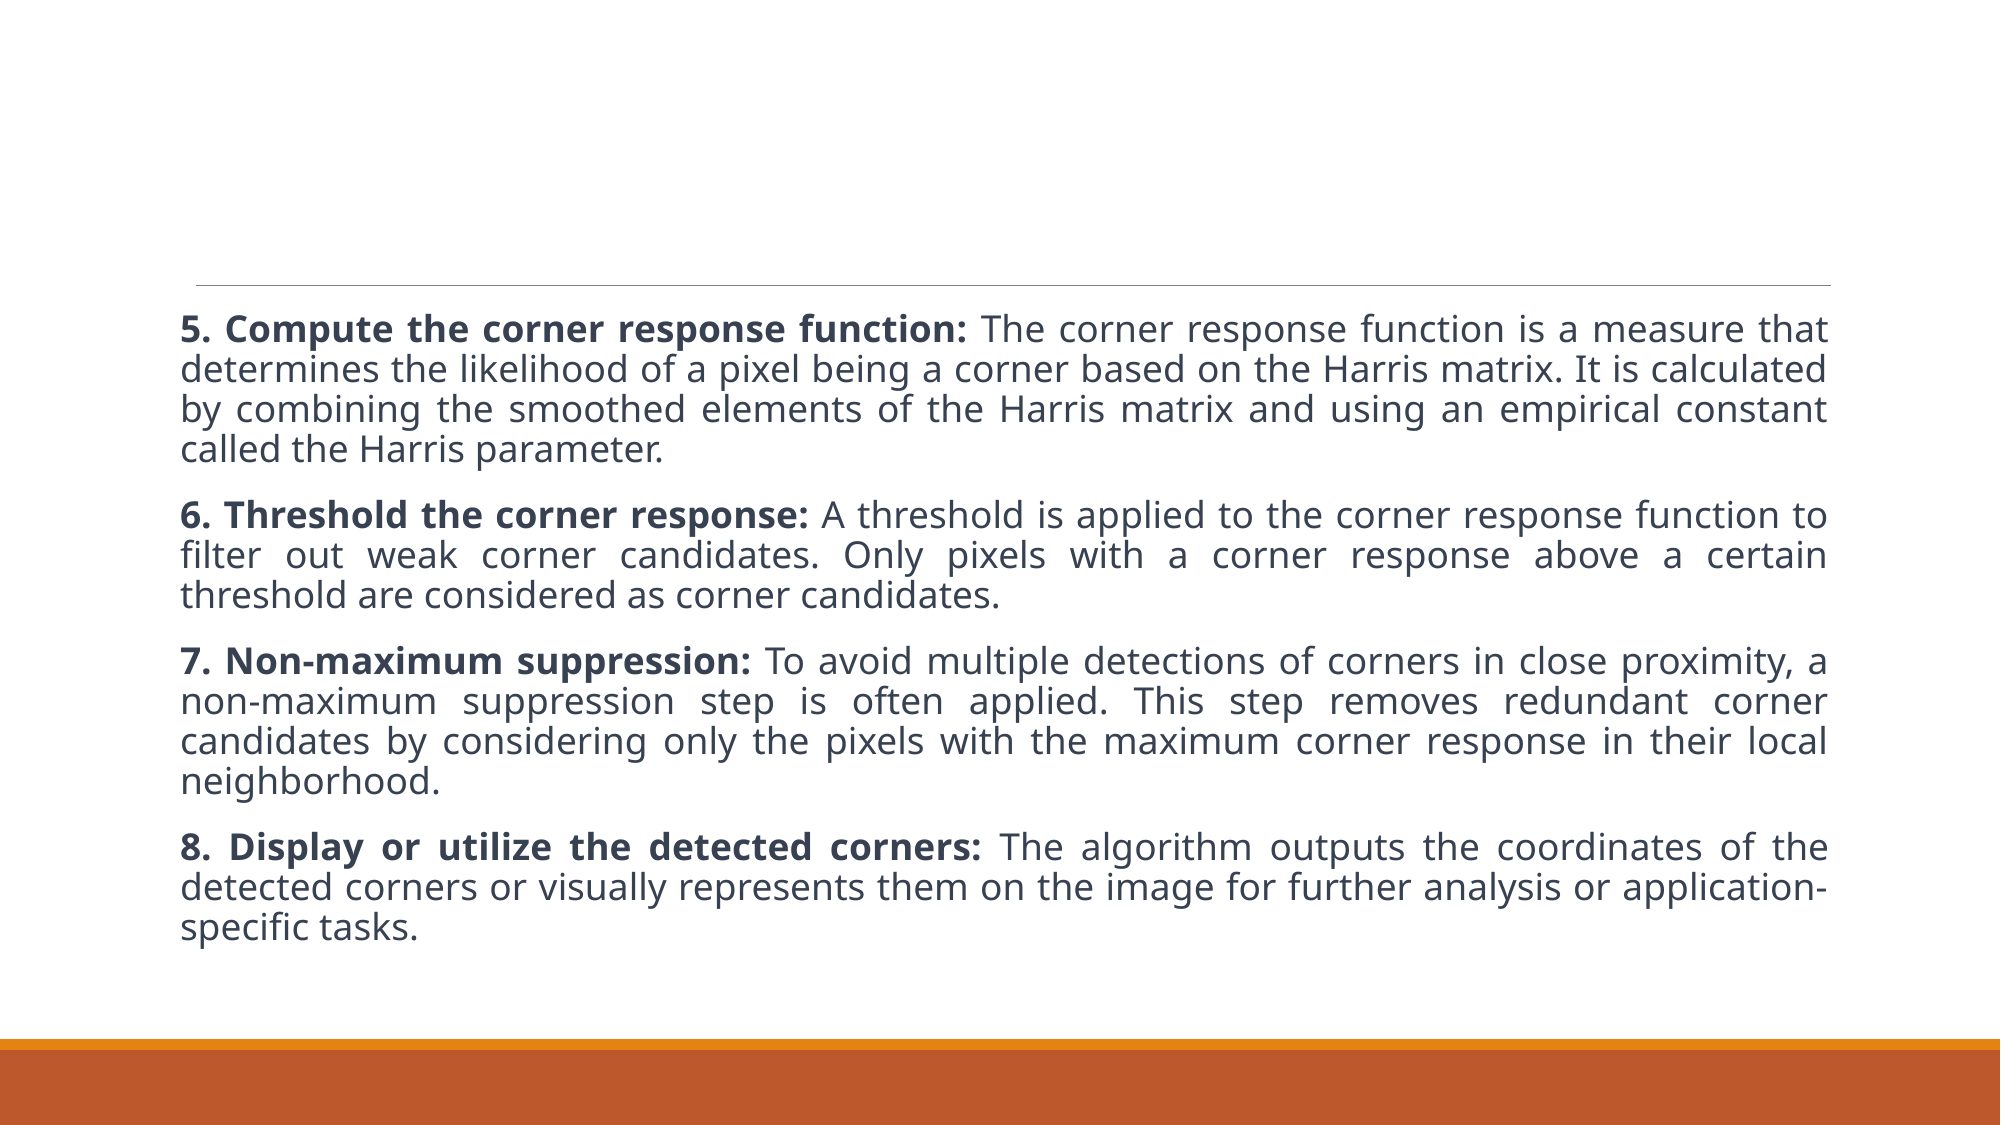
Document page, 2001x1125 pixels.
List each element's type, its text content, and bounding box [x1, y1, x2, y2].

list 5. Compute the corner response function: The corner response function is a measure that determines the likelihood of a pixel being a corner based on the Harris matrix. It is calculated by combining the smoothed elements of the Harris matrix and using an empirical constant called the Harris parameter. 6. Threshold the corner response: A threshold is applied to the corner response function to filter out weak corner candidates. Only pixels with a corner response above a certain threshold are considered as corner candidates. 7. Non-maximum suppression: To avoid multiple detections of corners in close proximity, a non-maximum suppression step is often applied. This step removes redundant corner candidates by considering only the pixels with the maximum corner response in their local neighborhood. 8. Display or utilize the detected corners: The algorithm outputs the coordinates of the detected corners or visually represents them on the image for further analysis or application-specific tasks. [180, 302, 1830, 963]
